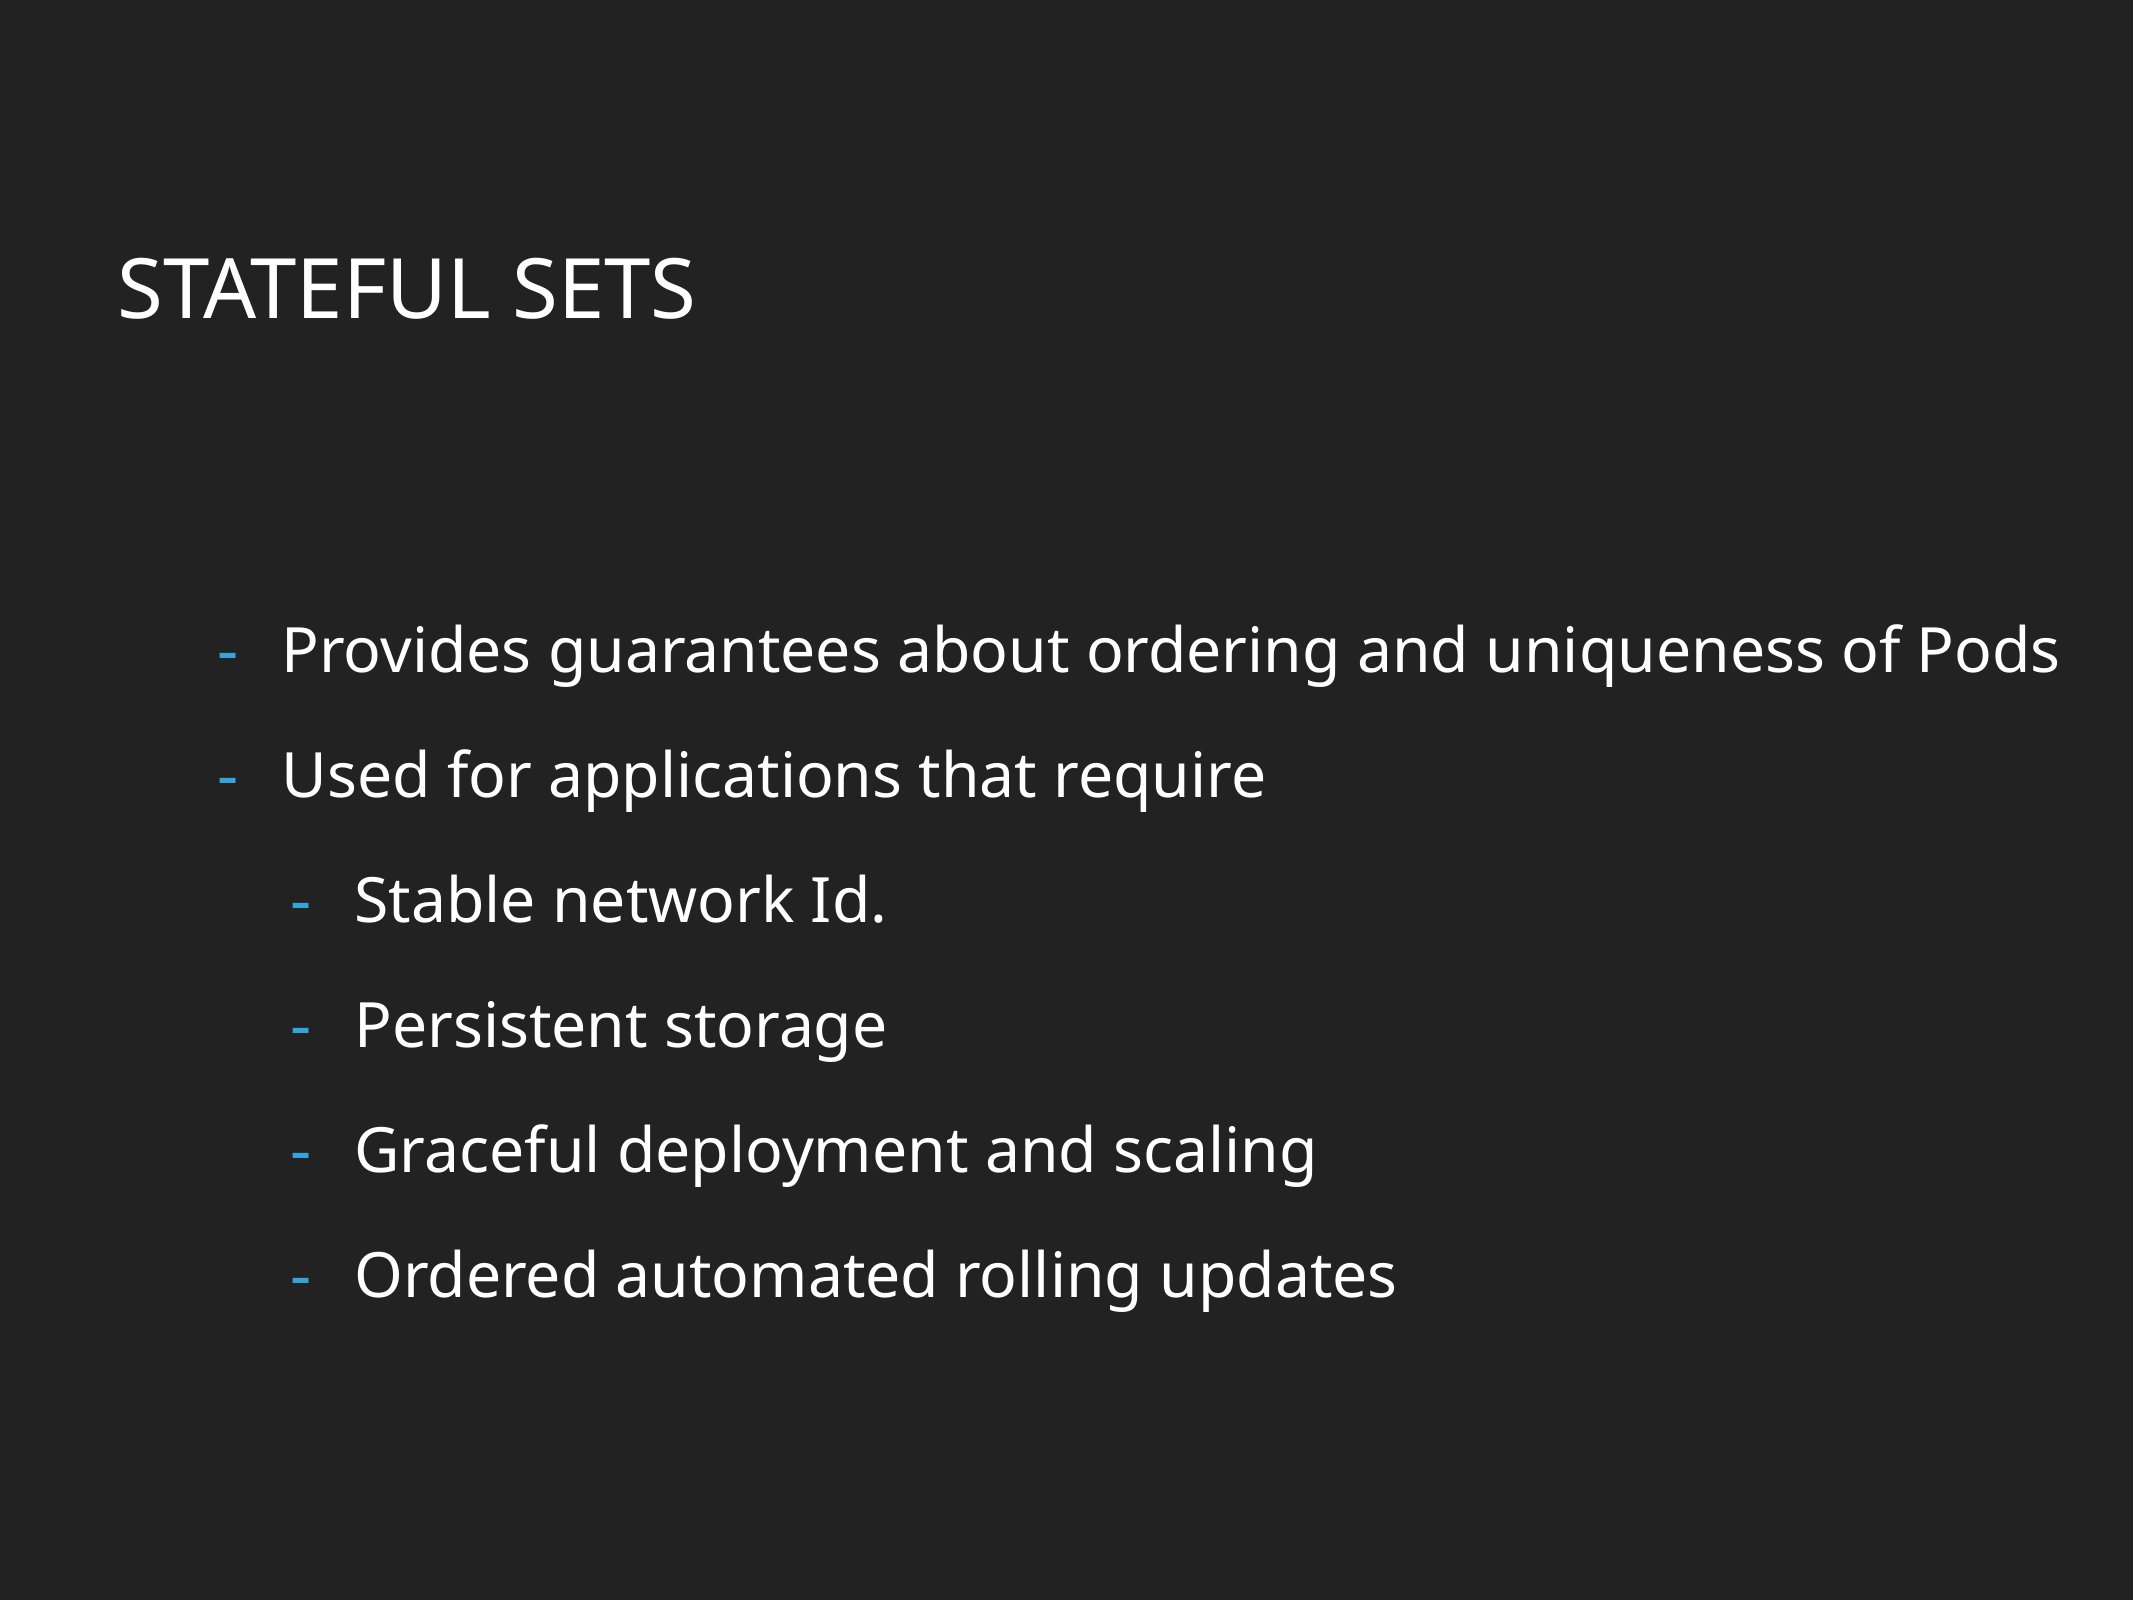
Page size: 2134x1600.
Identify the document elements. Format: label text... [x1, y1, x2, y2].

text_box Provides guarantees about ordering and uniqueness of Pods Used for applications that require Stable network Id. Persistent storage Graceful deployment and scaling Ordered automated rolling updates [136, 602, 2088, 1319]
text_box STATEFUL SETS [109, 227, 706, 344]
